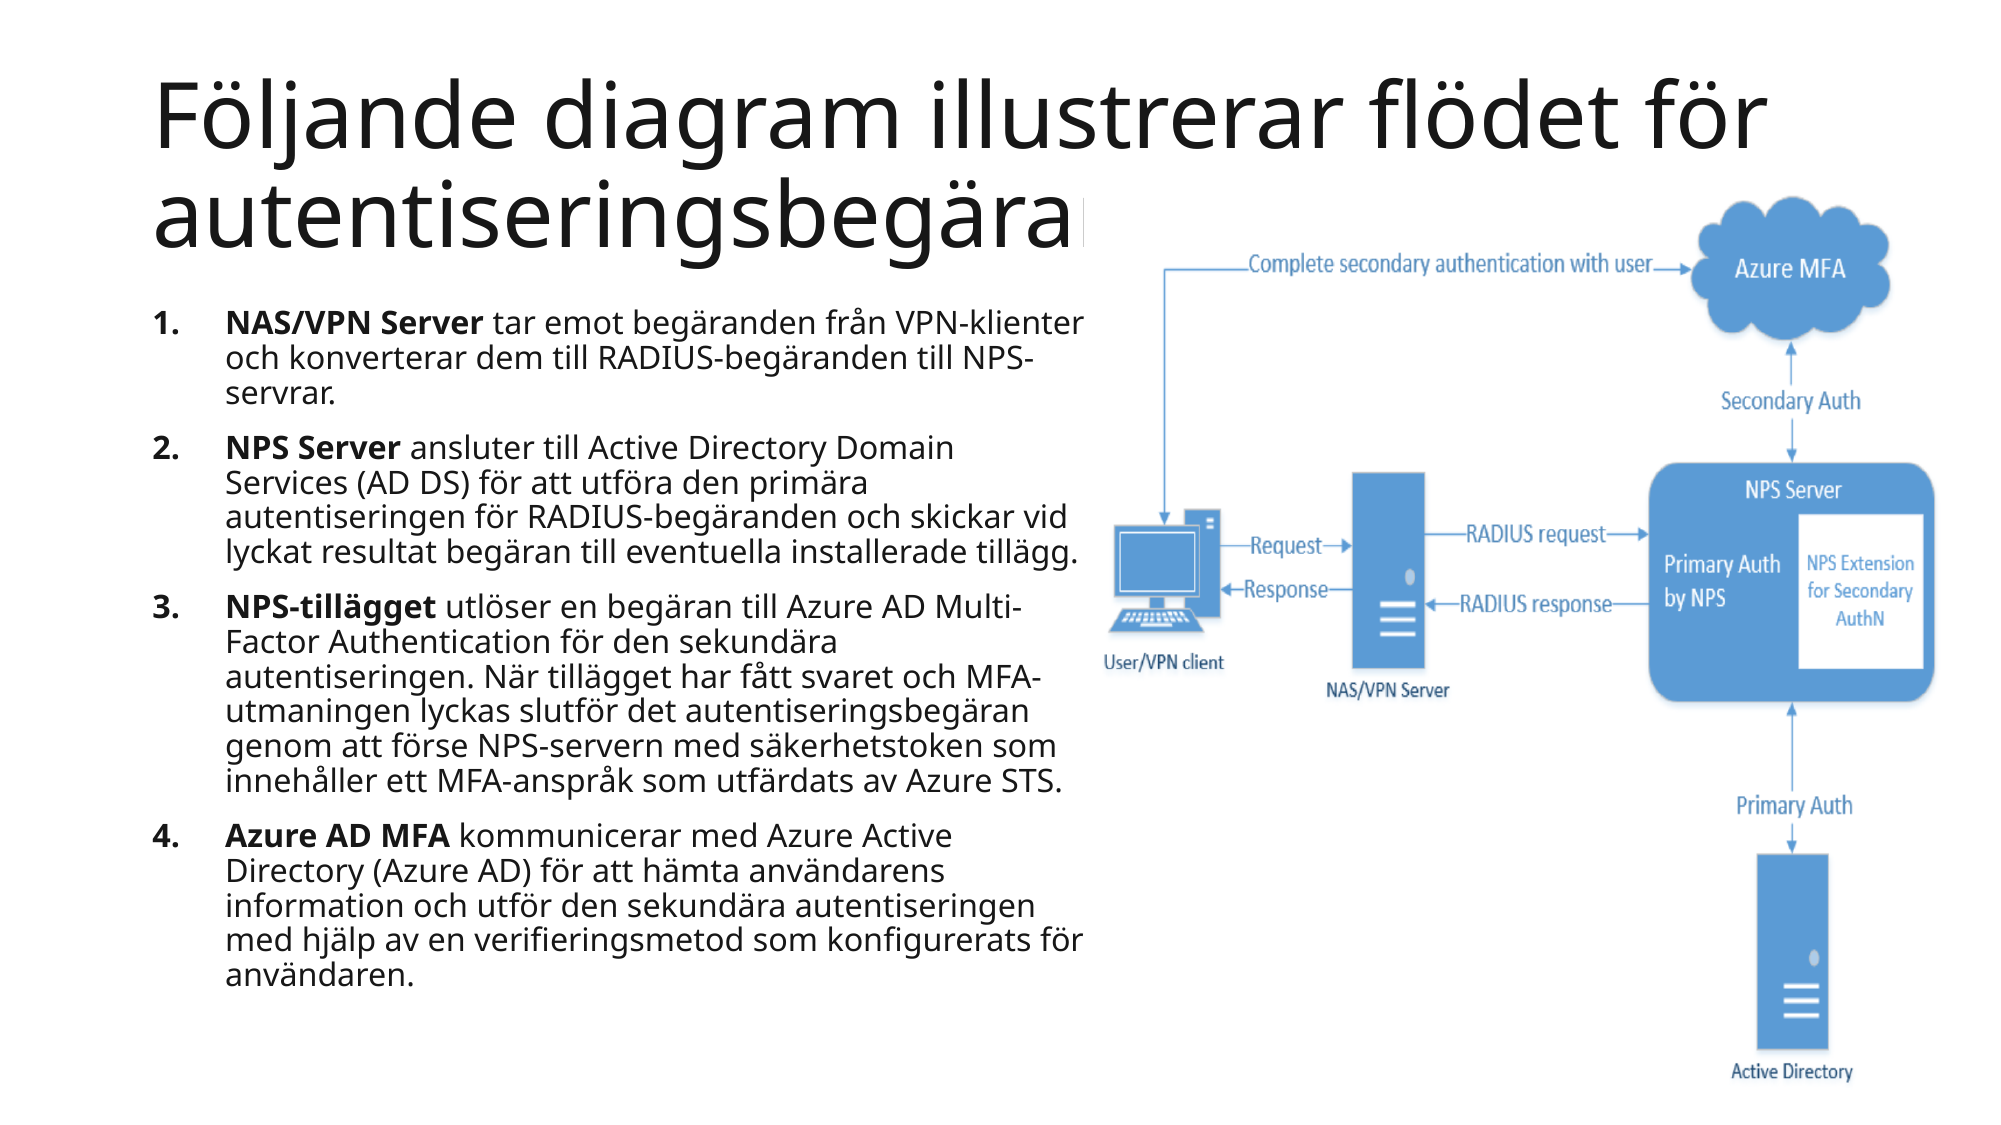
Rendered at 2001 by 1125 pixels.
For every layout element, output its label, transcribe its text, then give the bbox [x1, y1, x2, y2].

list NAS/VPN Server tar emot begäranden från VPN-klienter och konverterar dem till RADIUS-begäranden till NPS-servrar. NPS Server ansluter till Active Directory Domain Services (AD DS) för att utföra den primära autentiseringen för RADIUS-begäranden och skickar vid lyckat resultat begäran till eventuella installerade tillägg. NPS-tillägget utlöser en begäran till Azure AD Multi-Factor Authentication för den sekundära autentiseringen. När tillägget har fått svaret och MFA-utmaningen lyckas slutför det autentiseringsbegäran genom att förse NPS-servern med säkerhetstoken som innehåller ett MFA-anspråk som utfärdats av Azure STS. Azure AD MFA kommunicerar med Azure Active Directory (Azure AD) för att hämta användarens information och utför den sekundära autentiseringen med hjälp av en verifieringsmetod som konfigurerats för användaren. [137, 299, 1084, 1014]
title Följande diagram illustrerar flödet för autentiseringsbegäran: [137, 59, 1863, 278]
picture [1084, 168, 1971, 1125]
